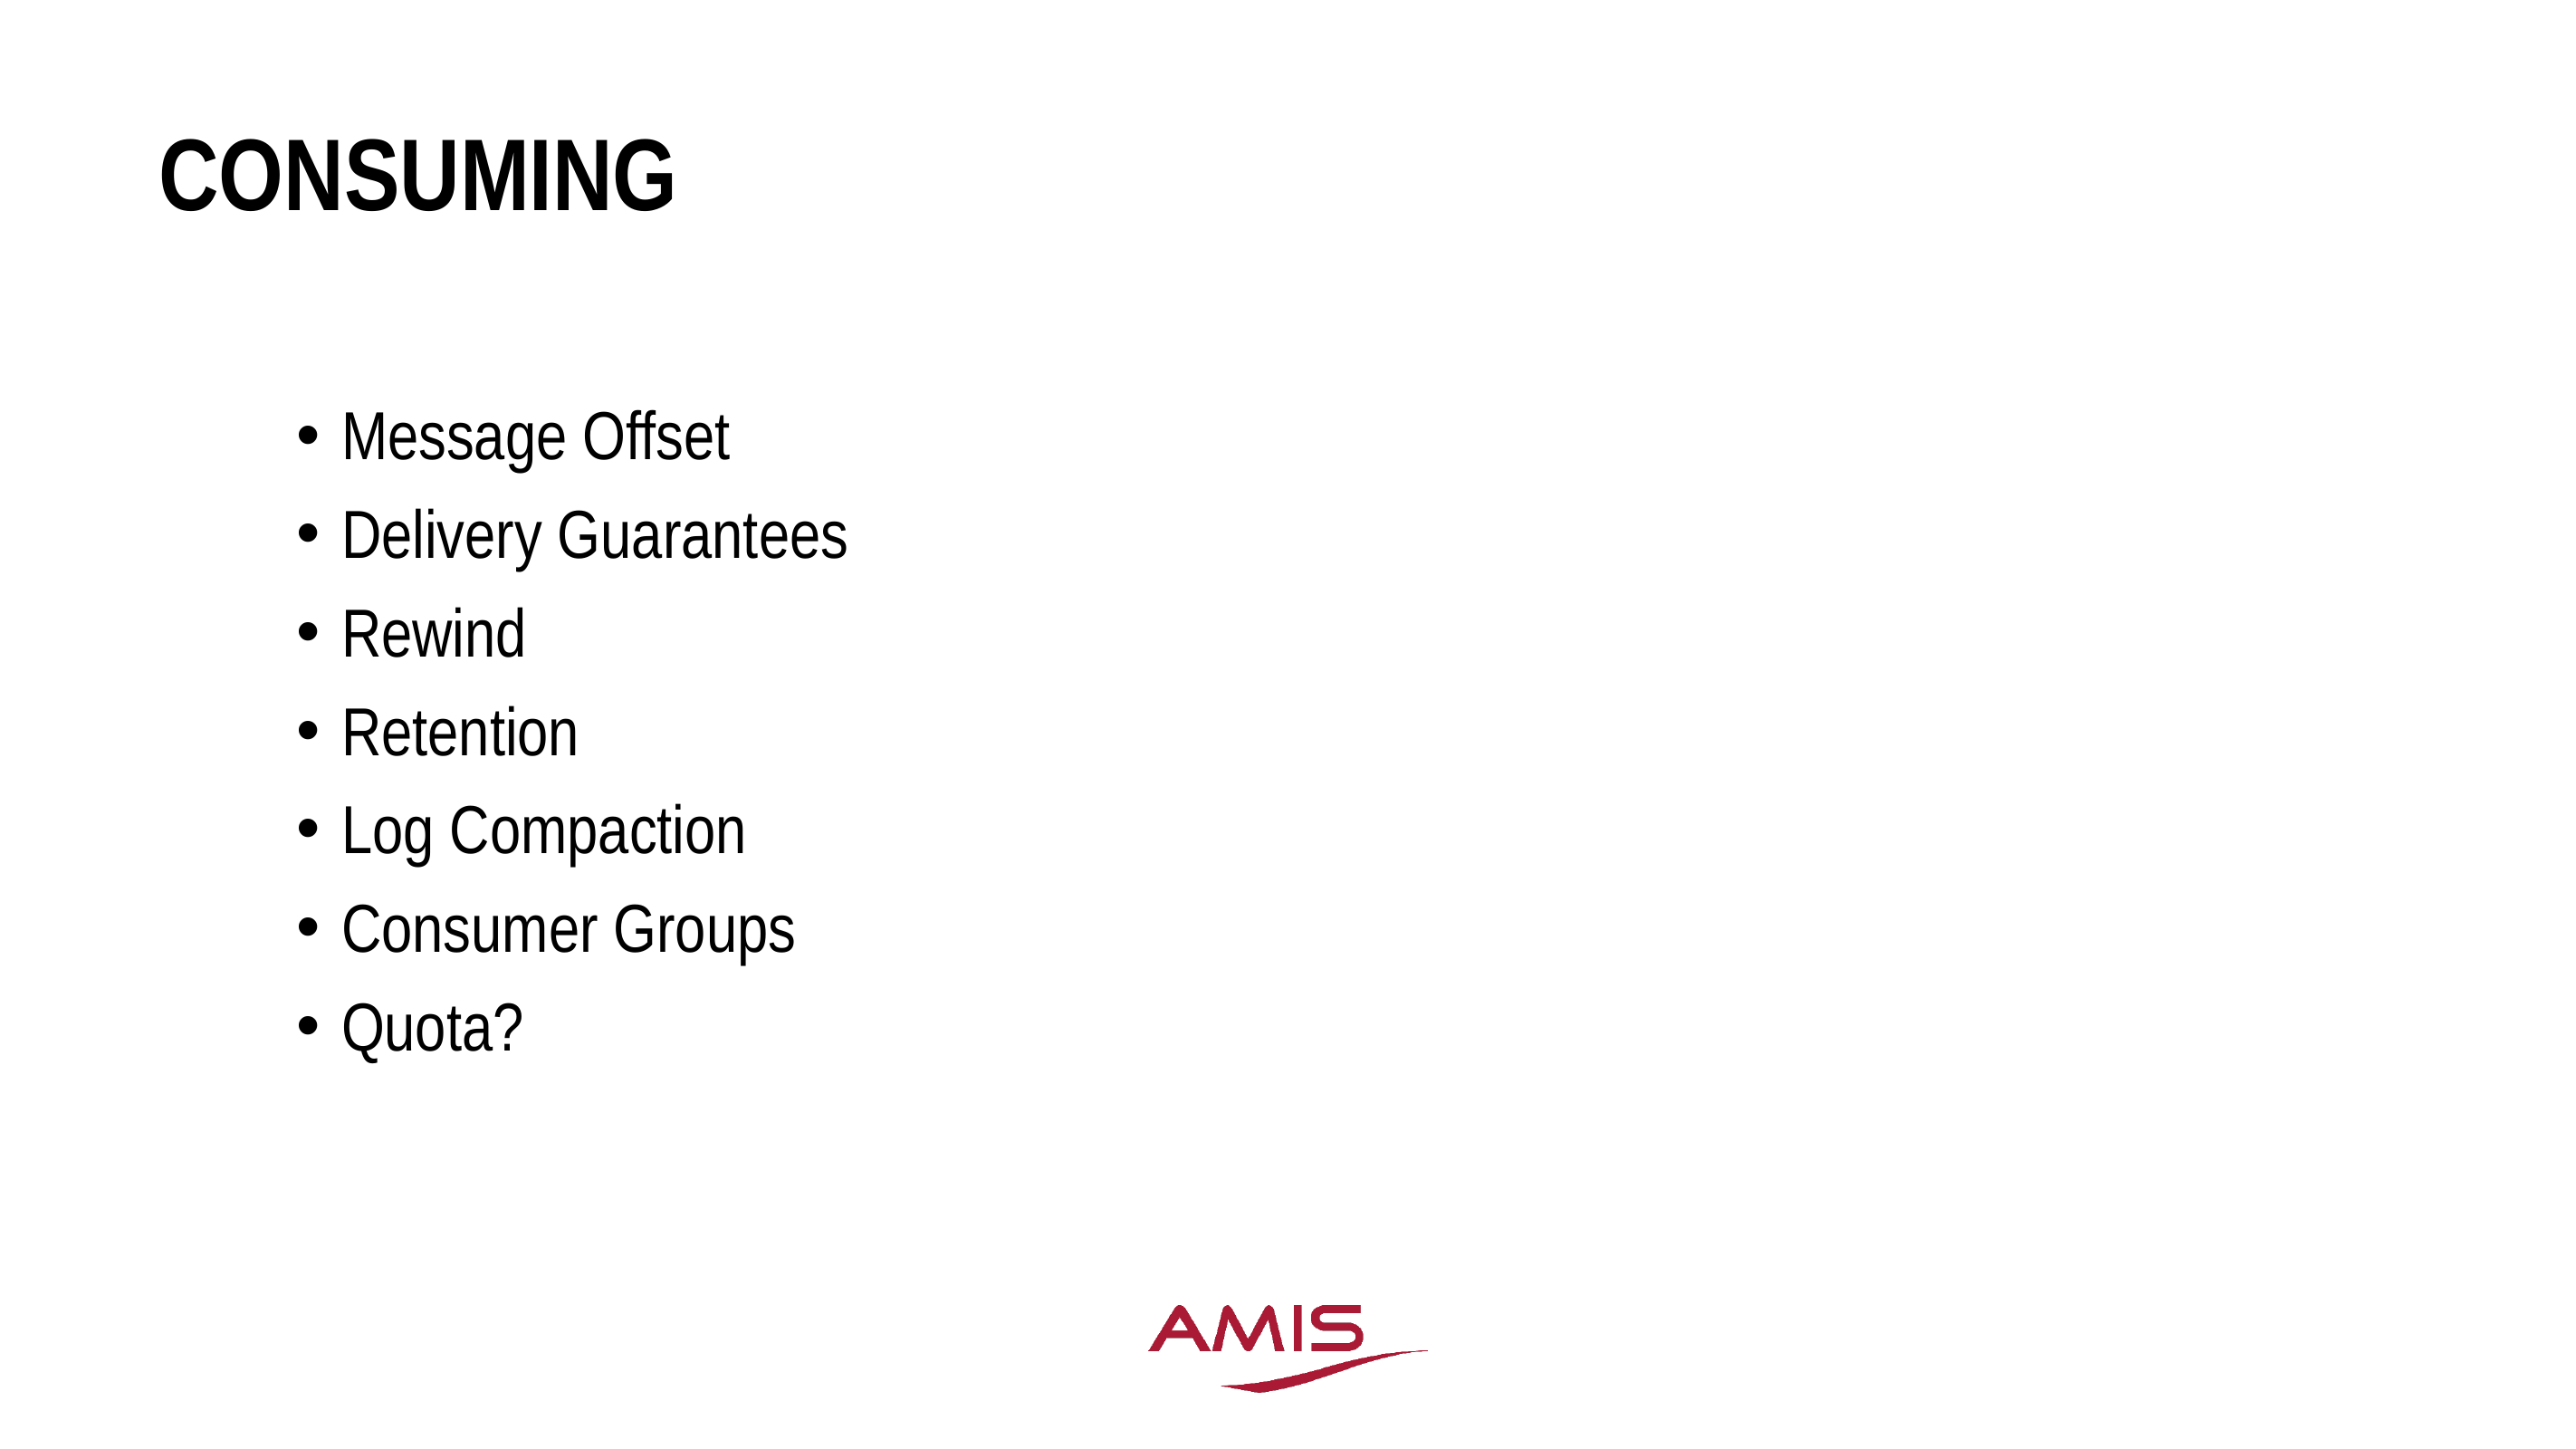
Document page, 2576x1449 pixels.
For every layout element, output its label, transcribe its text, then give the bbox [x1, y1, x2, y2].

list Message Offset Delivery Guarantees Rewind Retention Log Compaction Consumer Groups Quota? [282, 394, 2059, 1237]
title Consuming [145, 125, 2059, 326]
picture [1148, 1305, 1428, 1393]
